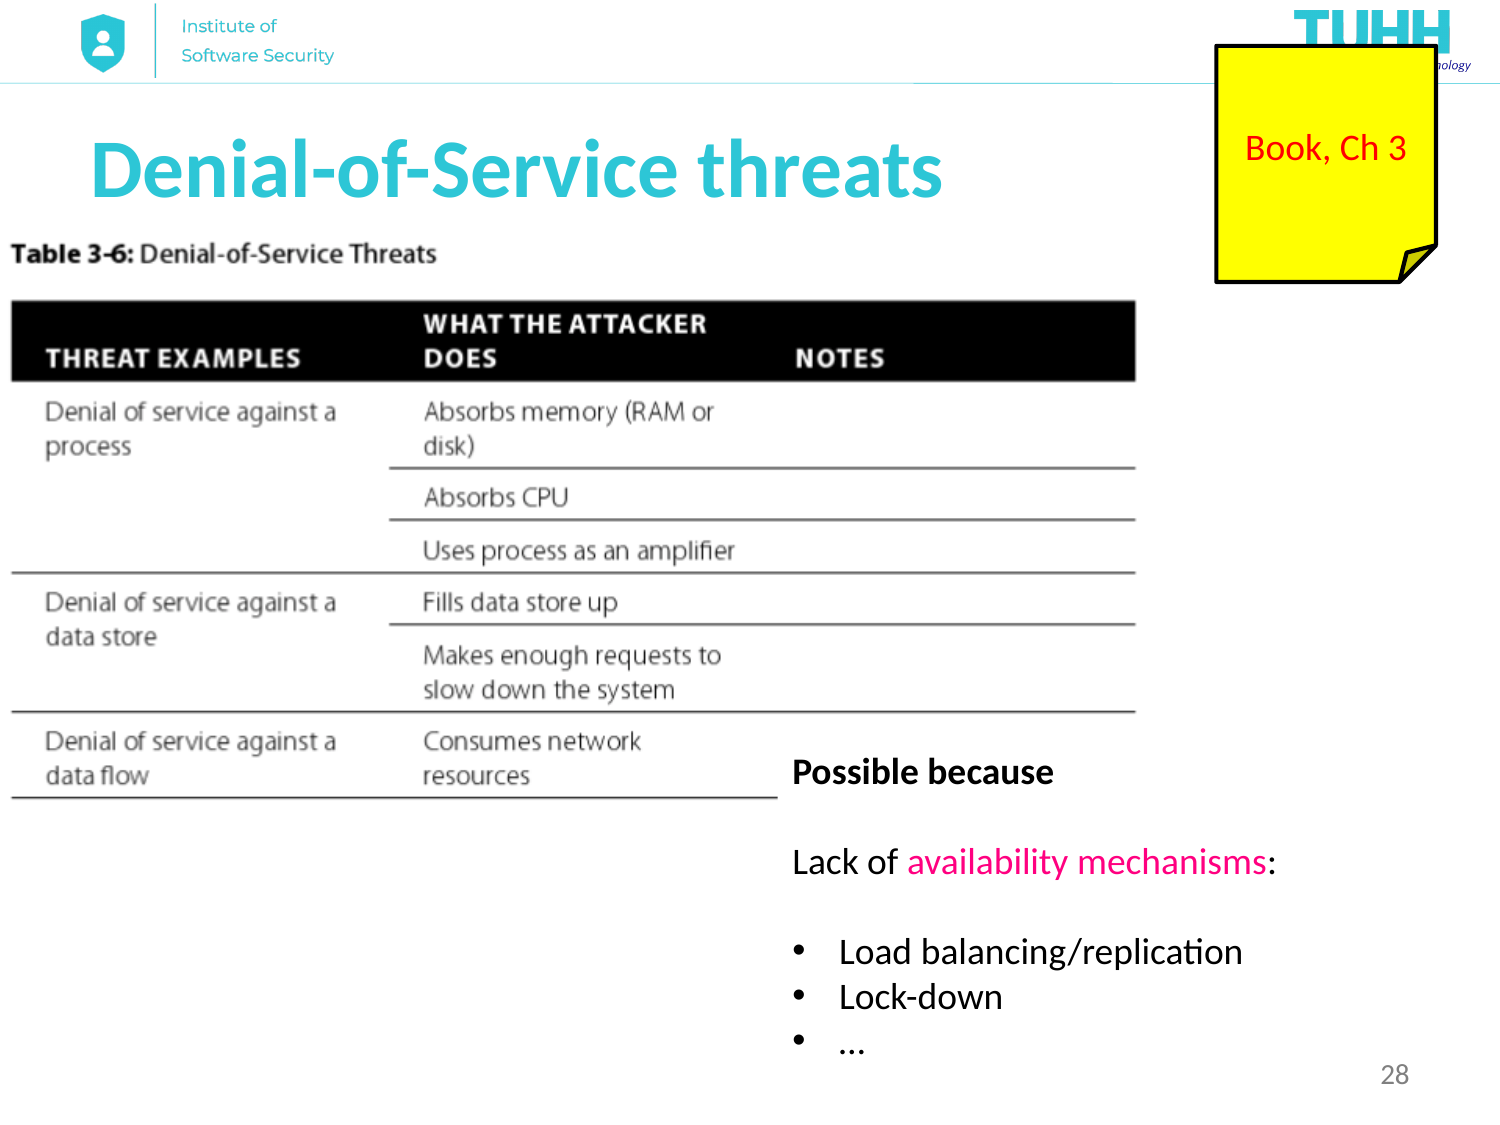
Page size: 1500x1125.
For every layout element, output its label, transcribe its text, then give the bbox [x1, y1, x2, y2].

picture [6, 237, 1143, 809]
title Denial-of-Service threats [75, 103, 1214, 225]
picture [75, 0, 340, 84]
text_box Book, Ch 3 [1214, 43, 1439, 285]
slide_number 28 [1326, 1042, 1425, 1103]
text_box Possible because Lack of availability mechanisms: Load balancing/replication Lock-down … [777, 739, 1293, 1070]
picture [1282, 10, 1471, 72]
